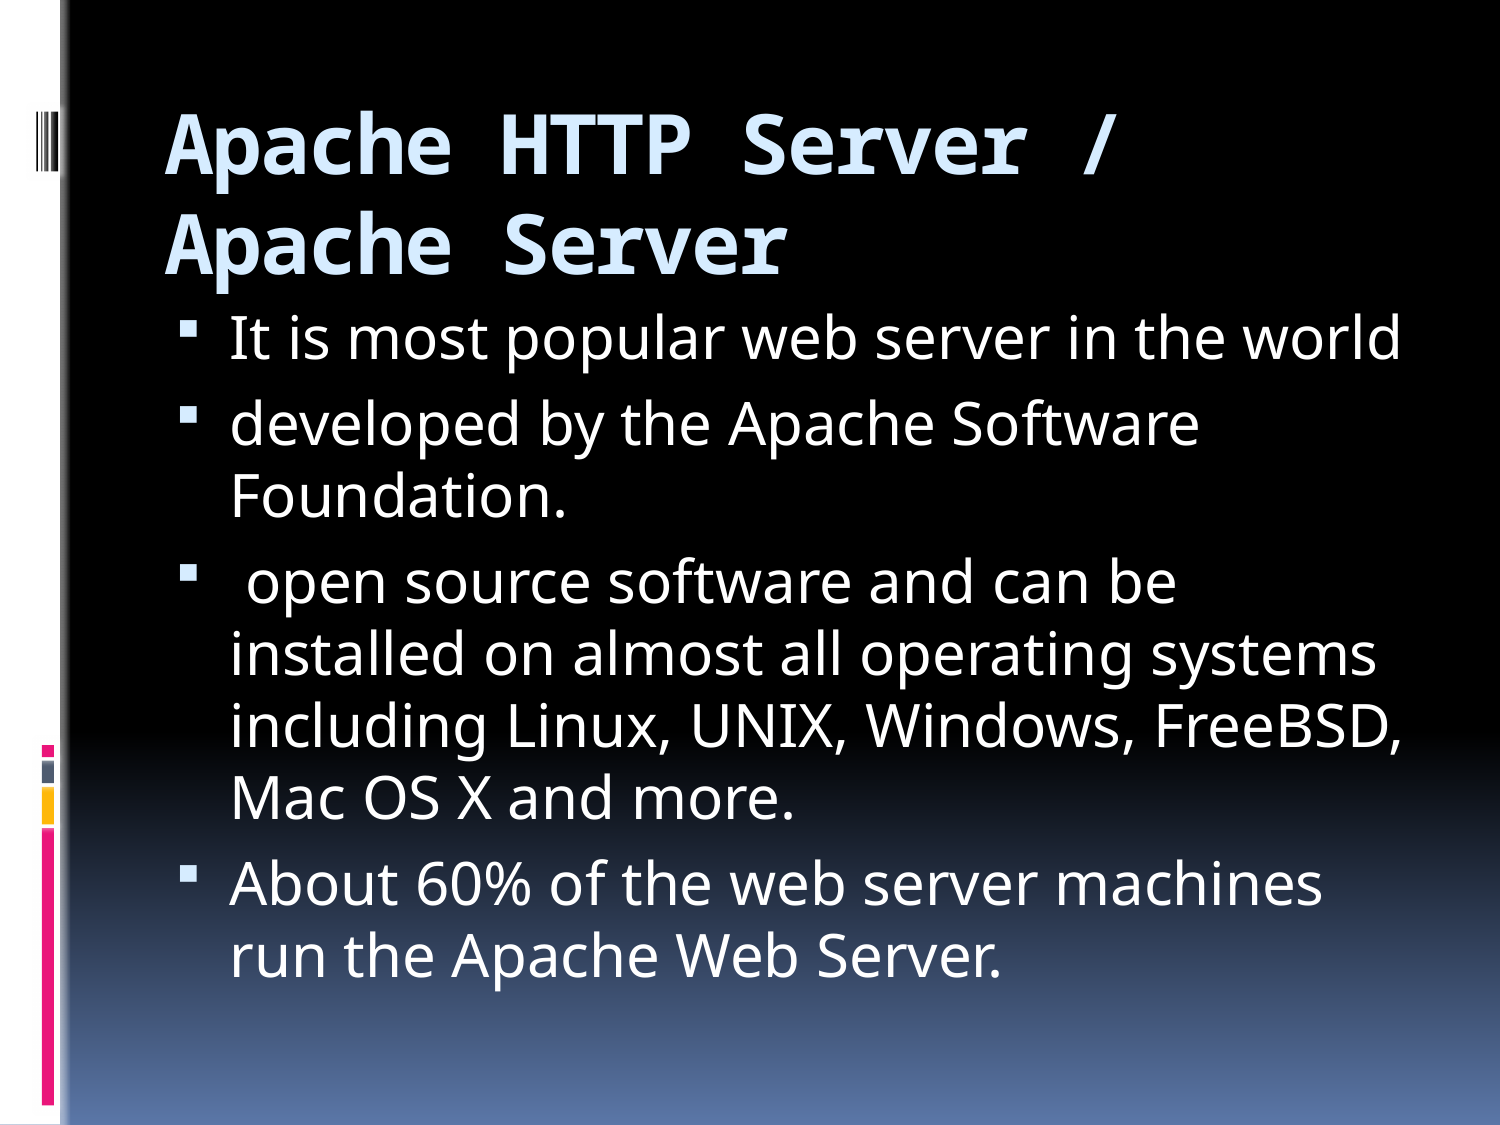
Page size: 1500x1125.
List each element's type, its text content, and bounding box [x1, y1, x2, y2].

list It is most popular web server in the world developed by the Apache Software Foundation. open source software and can be installed on almost all operating systems including Linux, UNIX, Windows, FreeBSD, Mac OS X and more. About 60% of the web server machines run the Apache Web Server. [150, 292, 1425, 1043]
title Apache HTTP Server / Apache Server [150, 83, 1425, 288]
